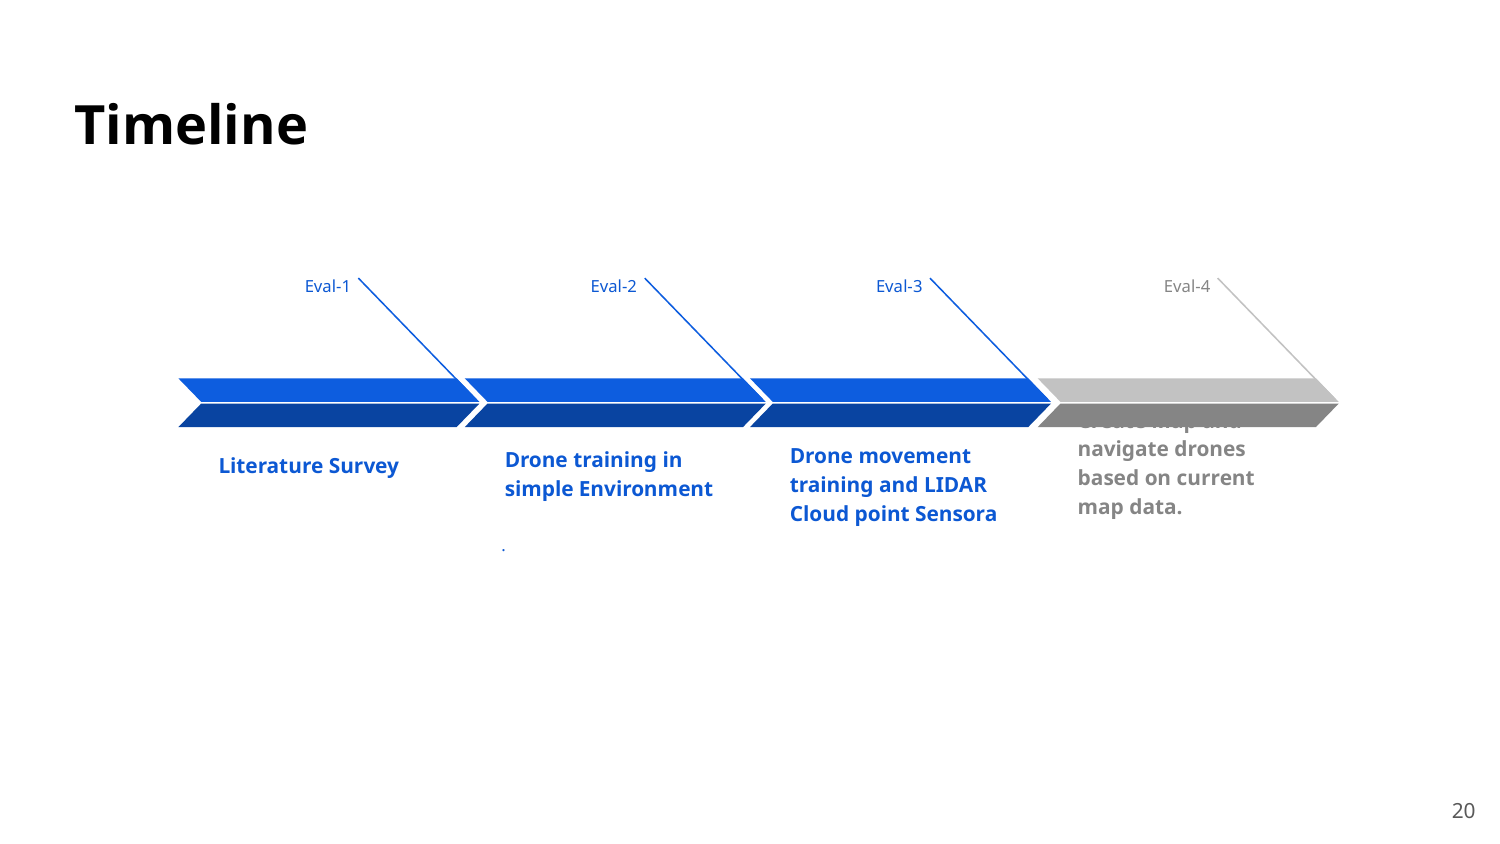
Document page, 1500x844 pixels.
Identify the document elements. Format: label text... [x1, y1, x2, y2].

text_box Timeline [59, 75, 686, 161]
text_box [767, 257, 1052, 639]
slide_number ‹#› [1400, 779, 1491, 844]
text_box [178, 257, 463, 639]
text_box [1052, 257, 1339, 639]
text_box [464, 257, 766, 639]
